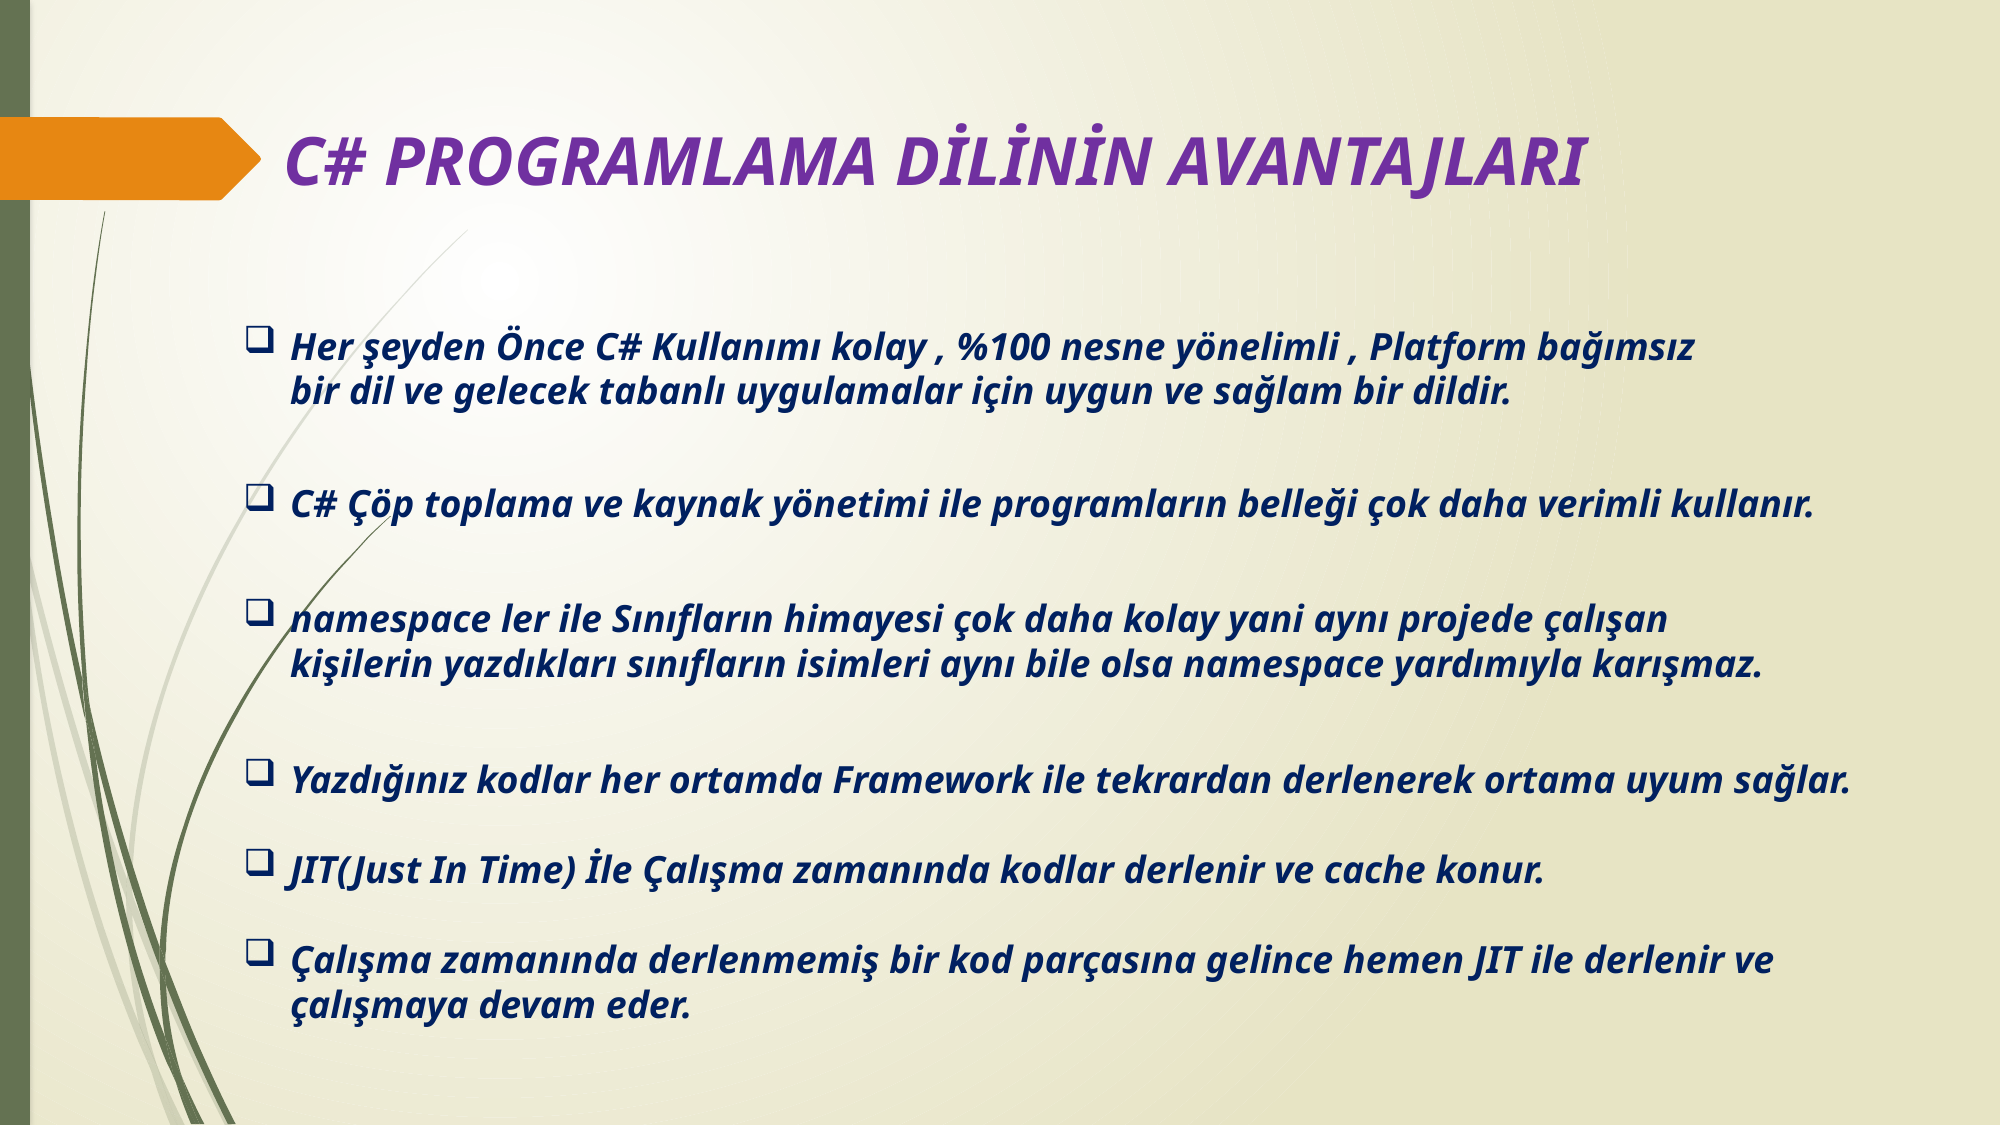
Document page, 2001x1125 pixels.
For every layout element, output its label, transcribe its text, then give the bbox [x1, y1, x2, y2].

text_box Her şeyden Önce C# Kullanımı kolay , %100 nesne yönelimli , Platform bağımsız bir dil ve gelecek tabanlı uygulamalar için uygun ve sağlam bir dildir. [228, 315, 1736, 420]
text_box Yazdığınız kodlar her ortamda Framework ile tekrardan derlenerek ortama uyum sağlar. JIT(Just In Time) İle Çalışma zamanında kodlar derlenir ve cache konur. Çalışma zamanında derlenmemiş bir kod parçasına gelince hemen JIT ile derlenir ve çalışmaya devam eder. [228, 748, 1925, 1033]
text_box namespace ler ile Sınıfların himayesi çok daha kolay yani aynı projede çalışan kişilerin yazdıkları sınıfların isimleri aynı bile olsa namespace yardımıyla karışmaz. [228, 587, 1807, 693]
text_box C# Çöp toplama ve kaynak yönetimi ile programların belleği çok daha verimli kullanır. [228, 472, 1863, 533]
text_box C# PROGRAMLAMA DİLİNİN AVANTAJLARI [268, 111, 1825, 207]
